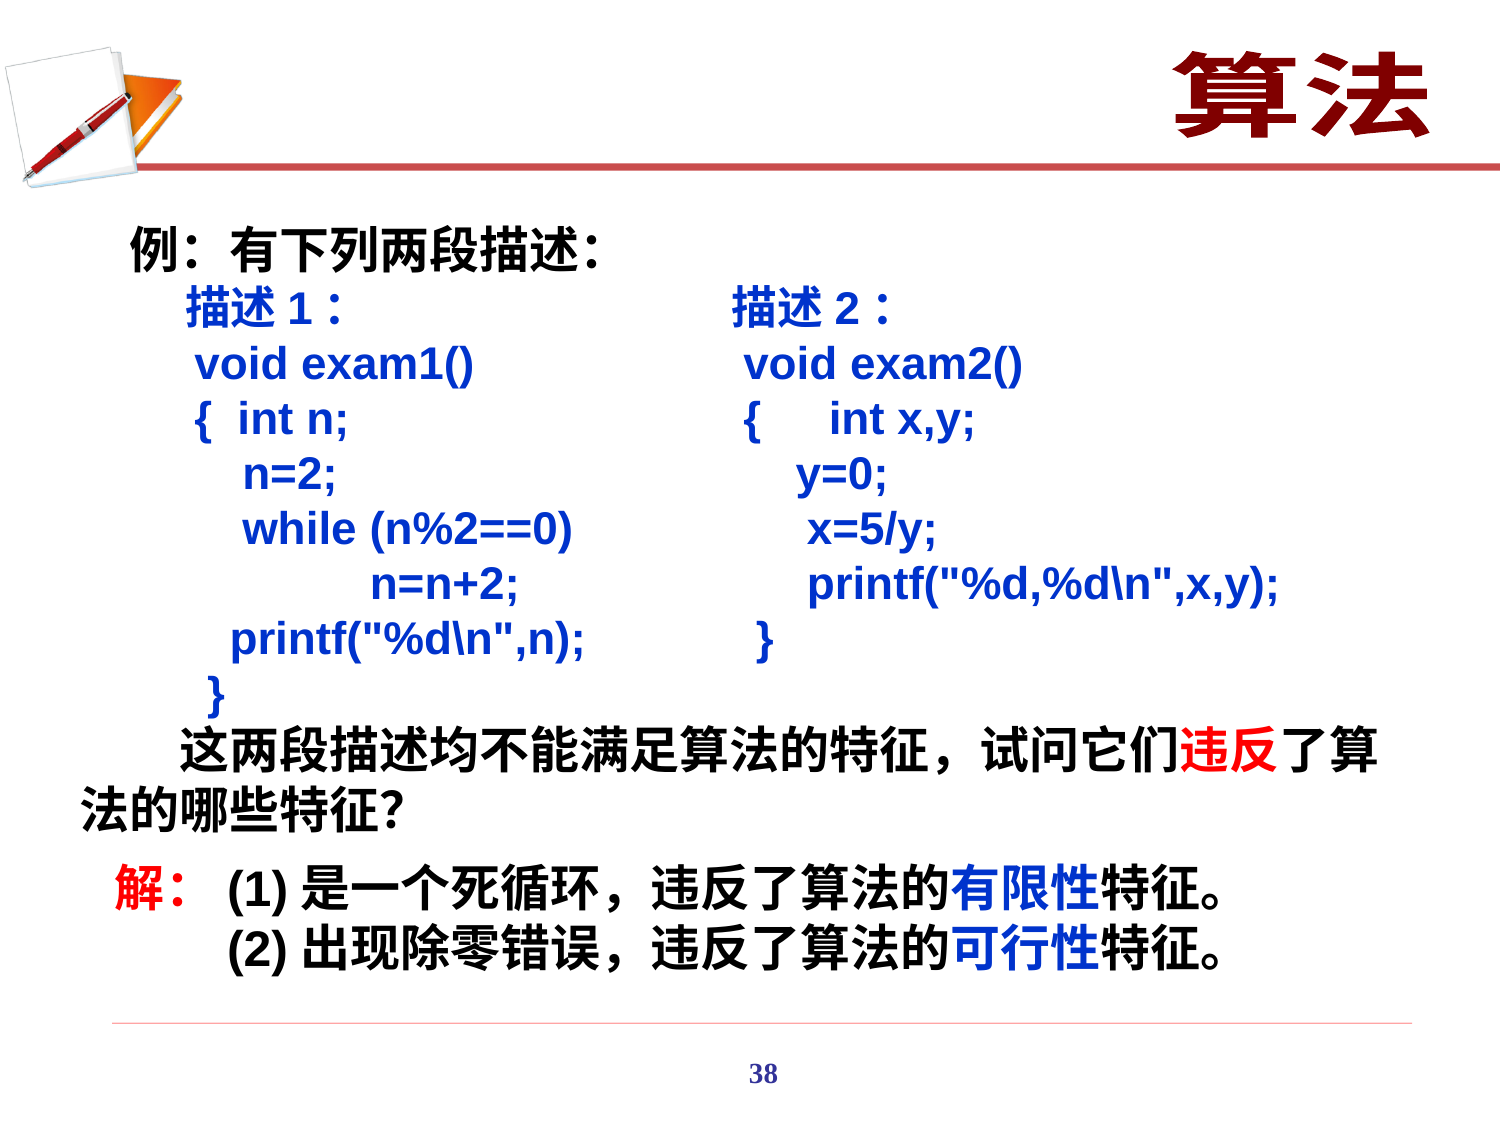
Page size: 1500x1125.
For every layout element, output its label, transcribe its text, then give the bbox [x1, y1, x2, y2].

text_box 解：(1)是一个死循环，违反了算法的有限性特征。 (2)出现除零错误，违反了算法的可行性特征。 [100, 849, 1436, 985]
picture [1, 42, 187, 191]
text_box 例：有下列两段描述： 描述1： 描述2： void exam1() void exam2() { int n; { int x,y; n=2; y=0; while (n%2==0) x=5/y; n=n+2; printf("%d,%d\n",x,y); printf("%d\n",n); } } 这两段描述均不能满足算法的特征，试问它们违反了算法的哪些特征？ [64, 211, 1423, 846]
